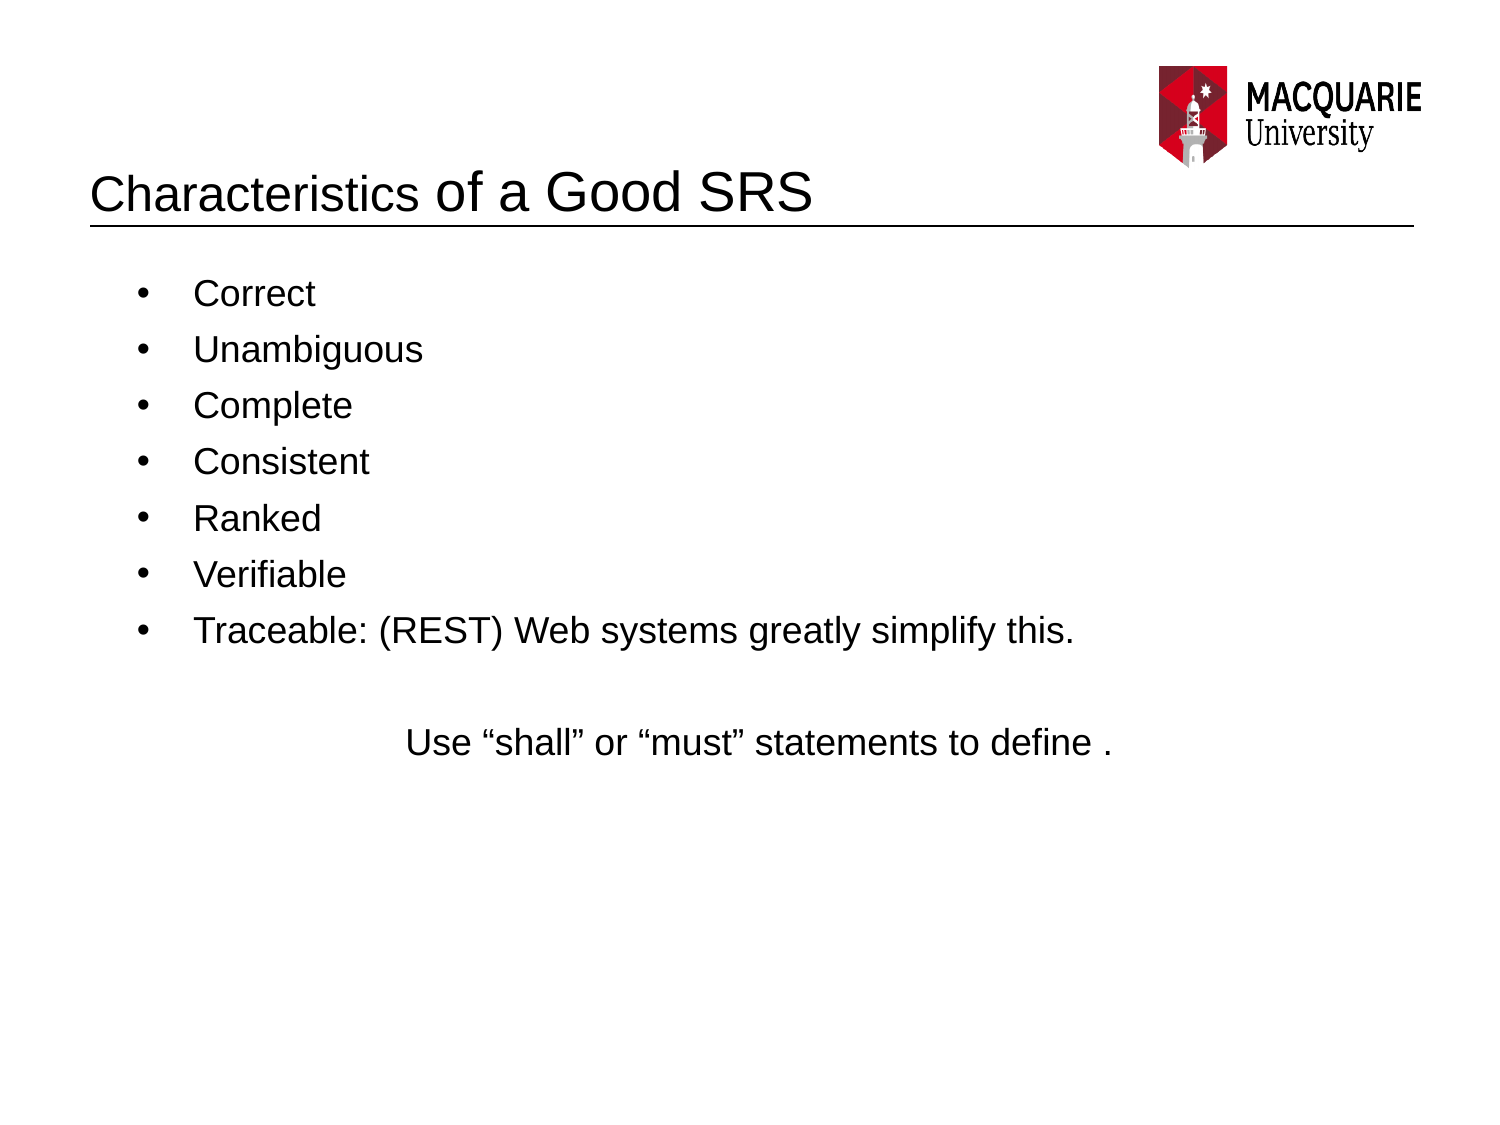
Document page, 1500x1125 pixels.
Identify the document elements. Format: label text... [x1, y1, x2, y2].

list Correct Unambiguous Complete Consistent Ranked Verifiable Traceable: (REST) Web systems greatly simplify this. Use “shall” or “must” statements to define . [103, 259, 1397, 974]
picture [1159, 66, 1421, 171]
title Characteristics of a Good SRS [74, 84, 1369, 302]
